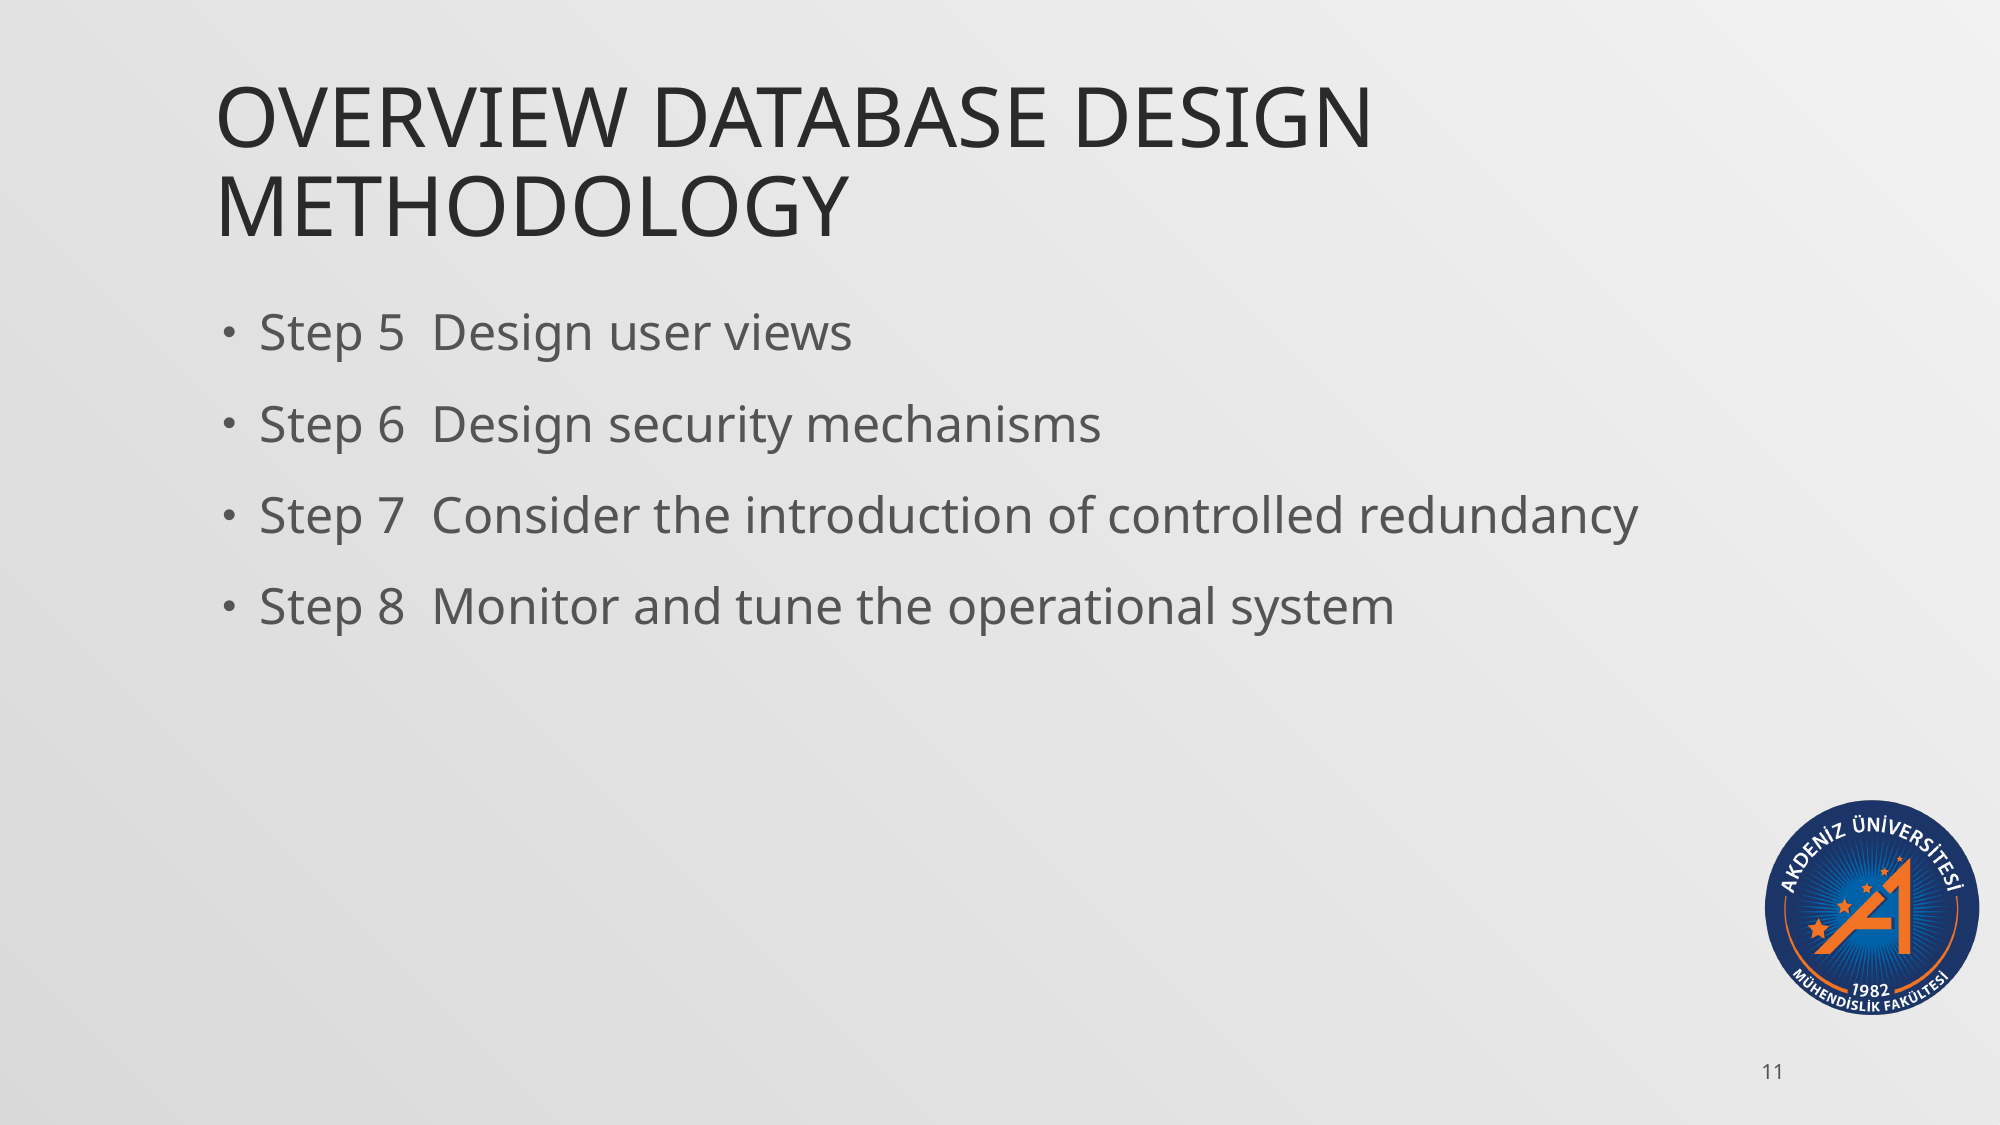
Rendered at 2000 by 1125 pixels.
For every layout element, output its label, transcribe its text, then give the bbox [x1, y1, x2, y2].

slide_number 11 [1612, 1057, 1800, 1088]
title Overview Database Design Methodology [199, 45, 1800, 263]
picture [1744, 779, 2000, 1036]
list Step 5 Design user views Step 6 Design security mechanisms Step 7 Consider the introduction of controlled redundancy Step 8 Monitor and tune the operational system [199, 299, 1800, 1013]
